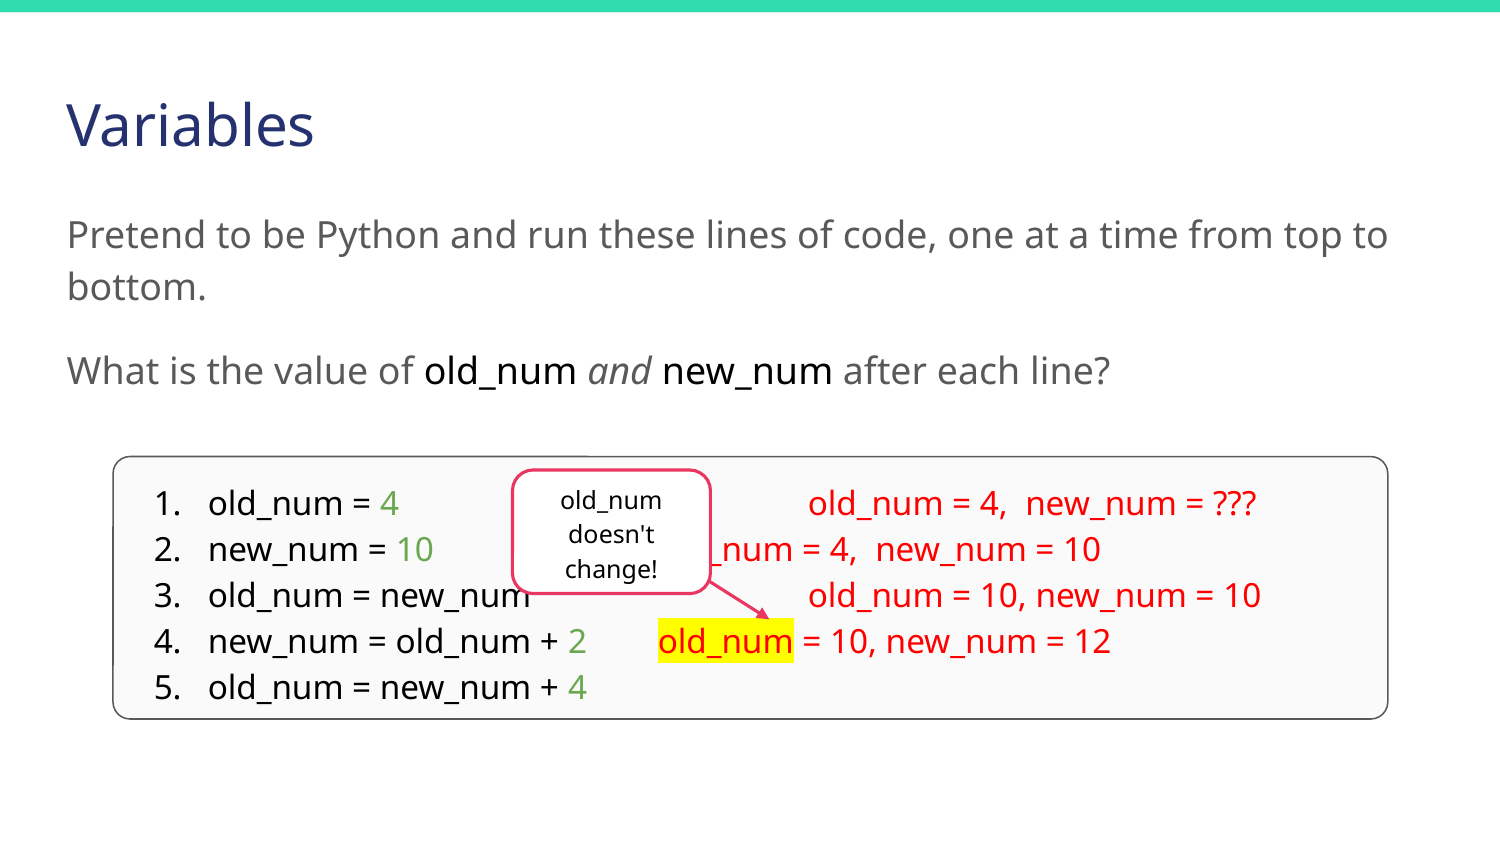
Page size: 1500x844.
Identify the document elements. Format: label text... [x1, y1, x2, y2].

text_box old_num doesn't change! [512, 469, 711, 594]
list Pretend to be Python and run these lines of code, one at a time from top to bottom. What is the value of old_num and new_num after each line? [51, 189, 1450, 385]
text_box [697, 573, 770, 620]
text_box old_num = 4 old_num = 4, new_num = ??? new_num = 10 old_num = 4, new_num = 10 old_num = new_num old_num = 10, new_num = 10 new_num = old_num + 2 old_num = 10, new_num = 12 old_num = new_num + 4 [112, 456, 1388, 719]
title Variables [51, 72, 1449, 167]
text_box [0, 0, 1500, 13]
